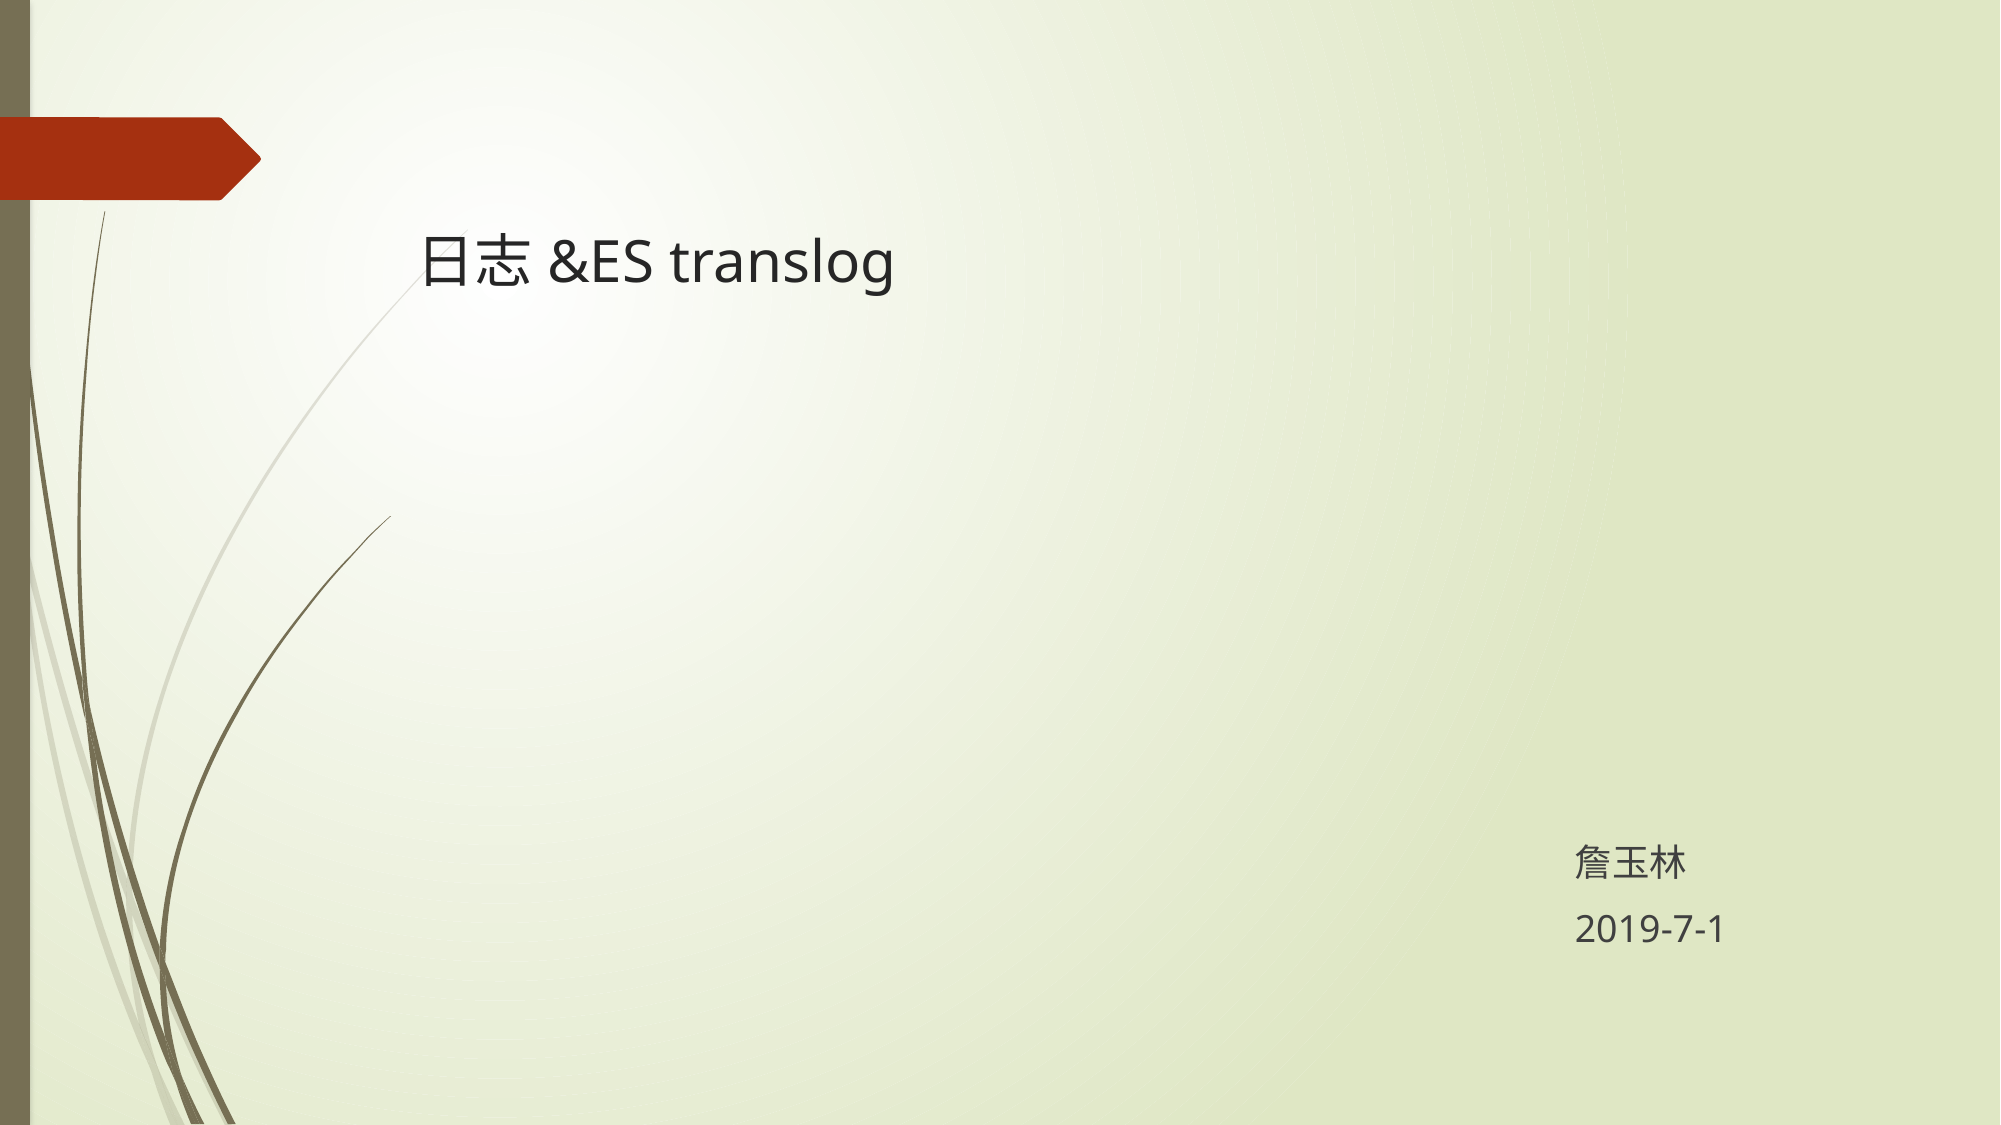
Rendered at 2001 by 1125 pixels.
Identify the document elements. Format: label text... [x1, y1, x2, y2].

title 日志&ES translog [401, 216, 1872, 427]
list 詹玉林 2019-7-1 [1559, 831, 1819, 962]
